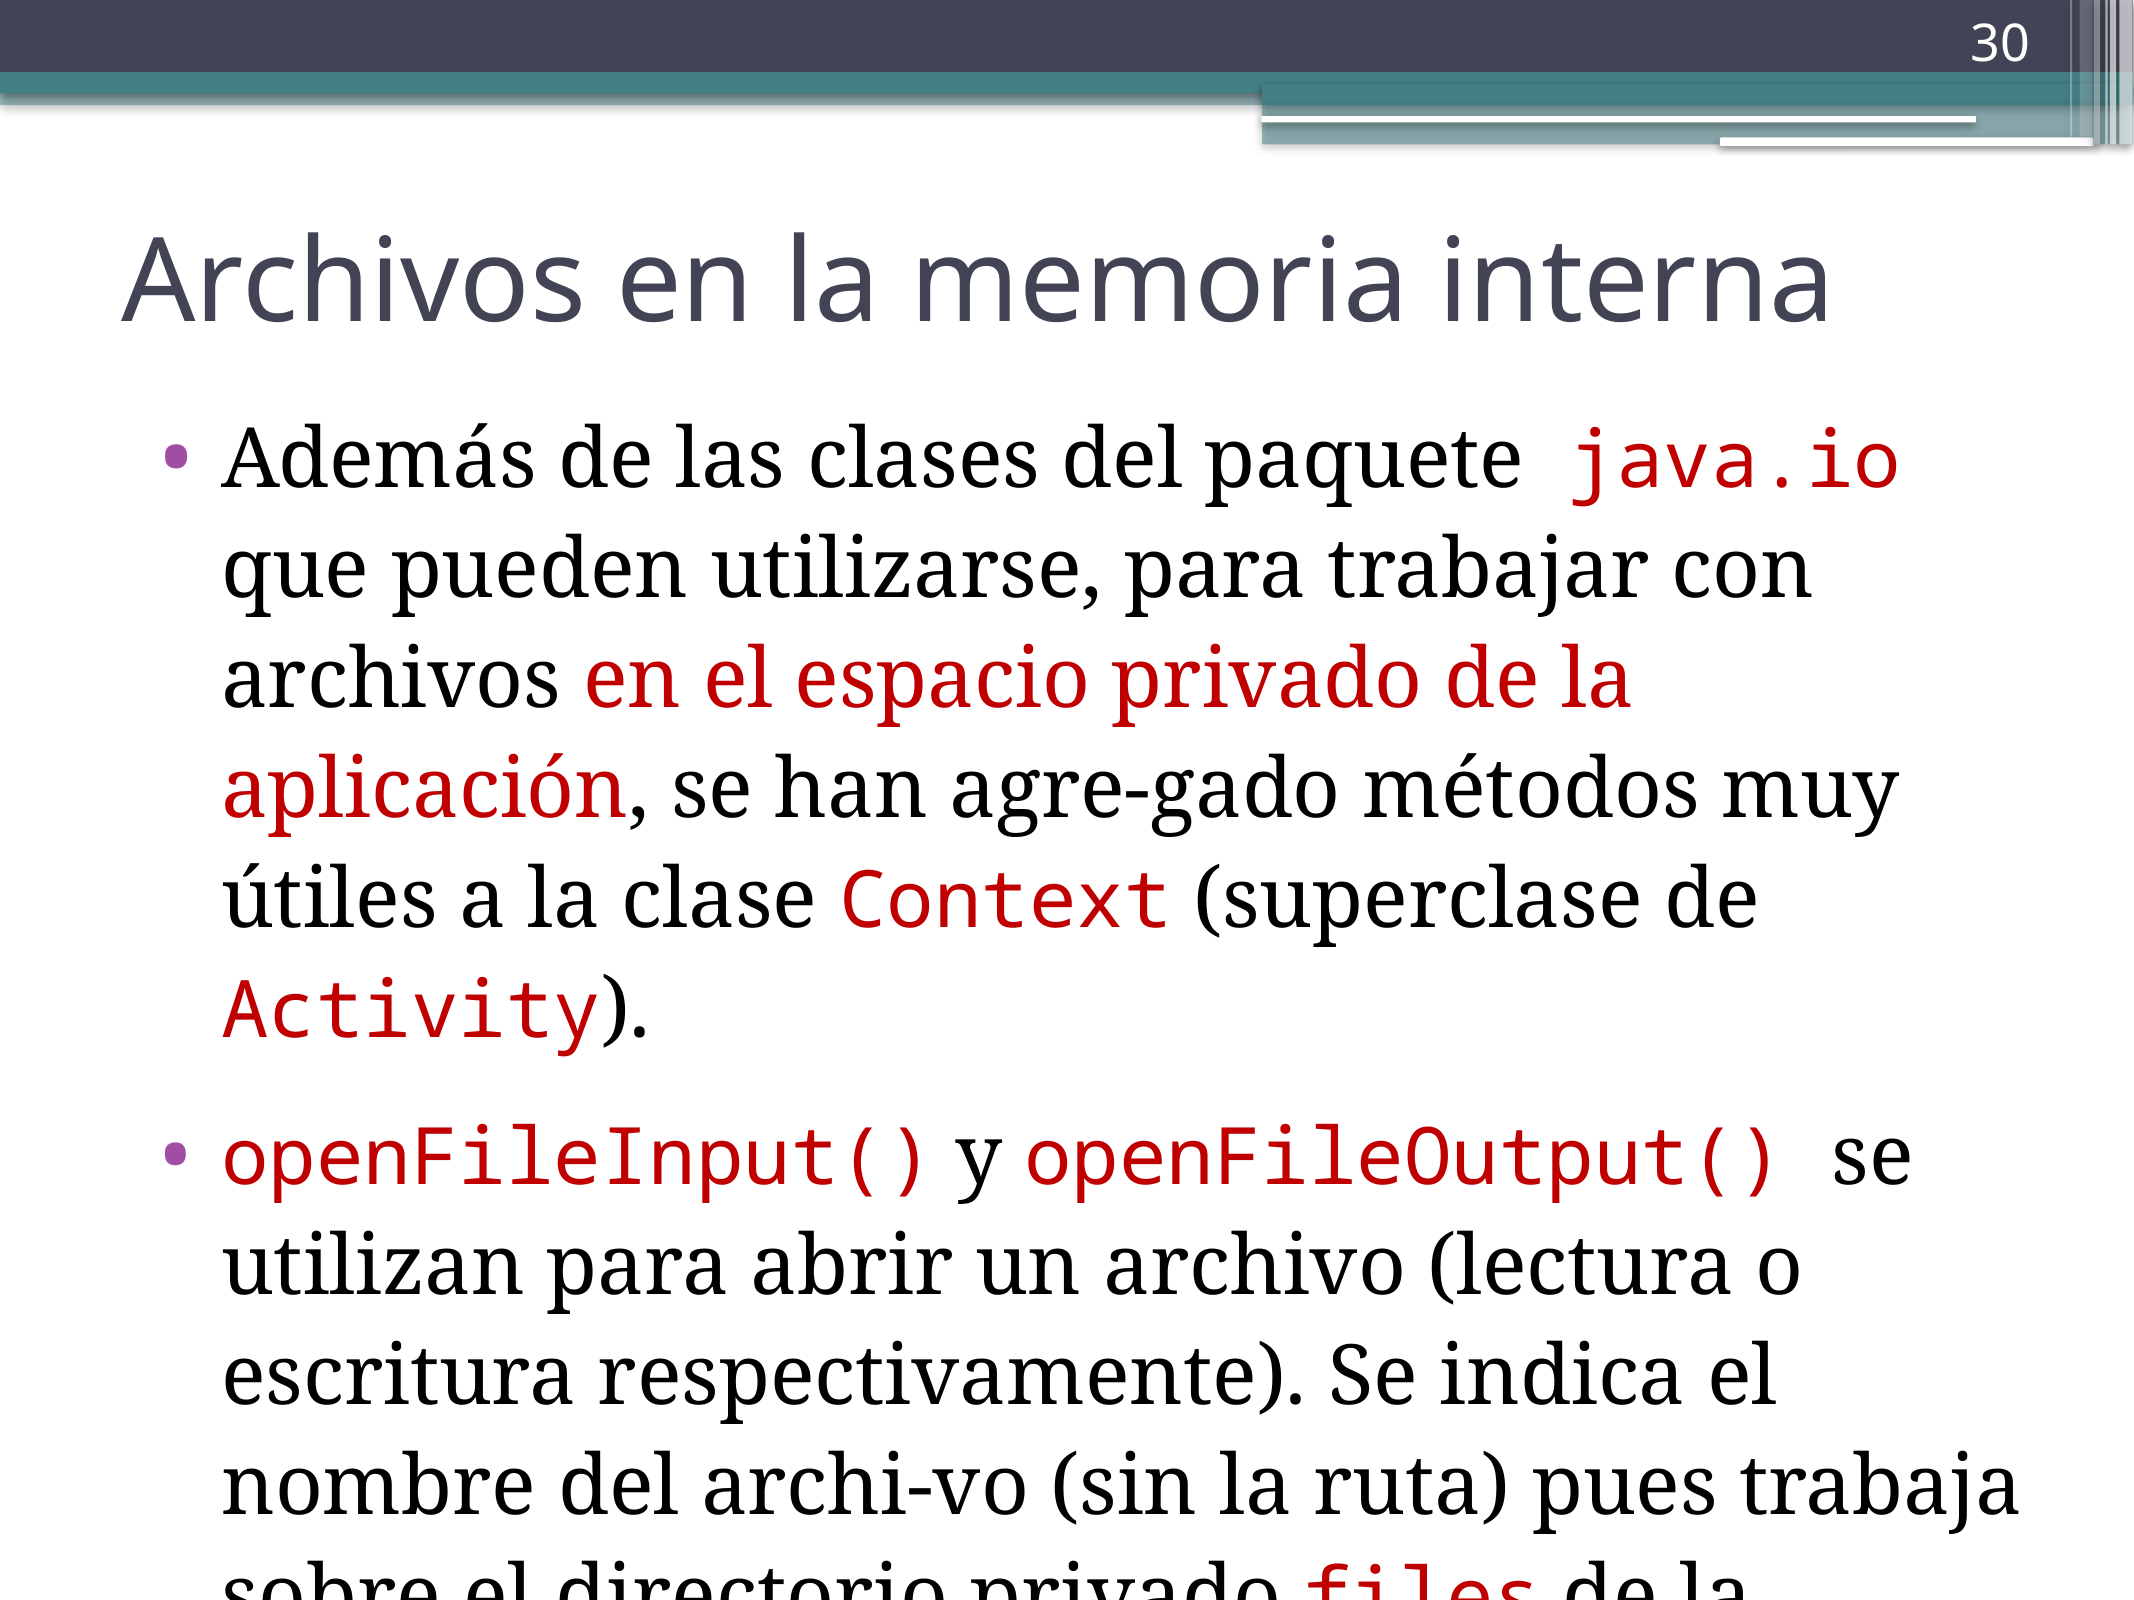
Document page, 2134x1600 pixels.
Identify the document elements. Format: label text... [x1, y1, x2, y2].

list Además de las clases del paquete java.io que pueden utilizarse, para trabajar con archivos en el espacio privado de la aplicación, se han agre-gado métodos muy útiles a la clase Context (superclase de Activity). openFileInput() y openFileOutput() se utilizan para abrir un archivo (lectura o escritura respectivamente). Se indica el nombre del archi-vo (sin la ruta) pues trabaja sobre el directorio privado files de la aplicación. [121, 386, 2041, 1533]
title Archivos en la memoria interna [106, 150, 2027, 399]
slide_number 30 [1553, 5, 2052, 92]
